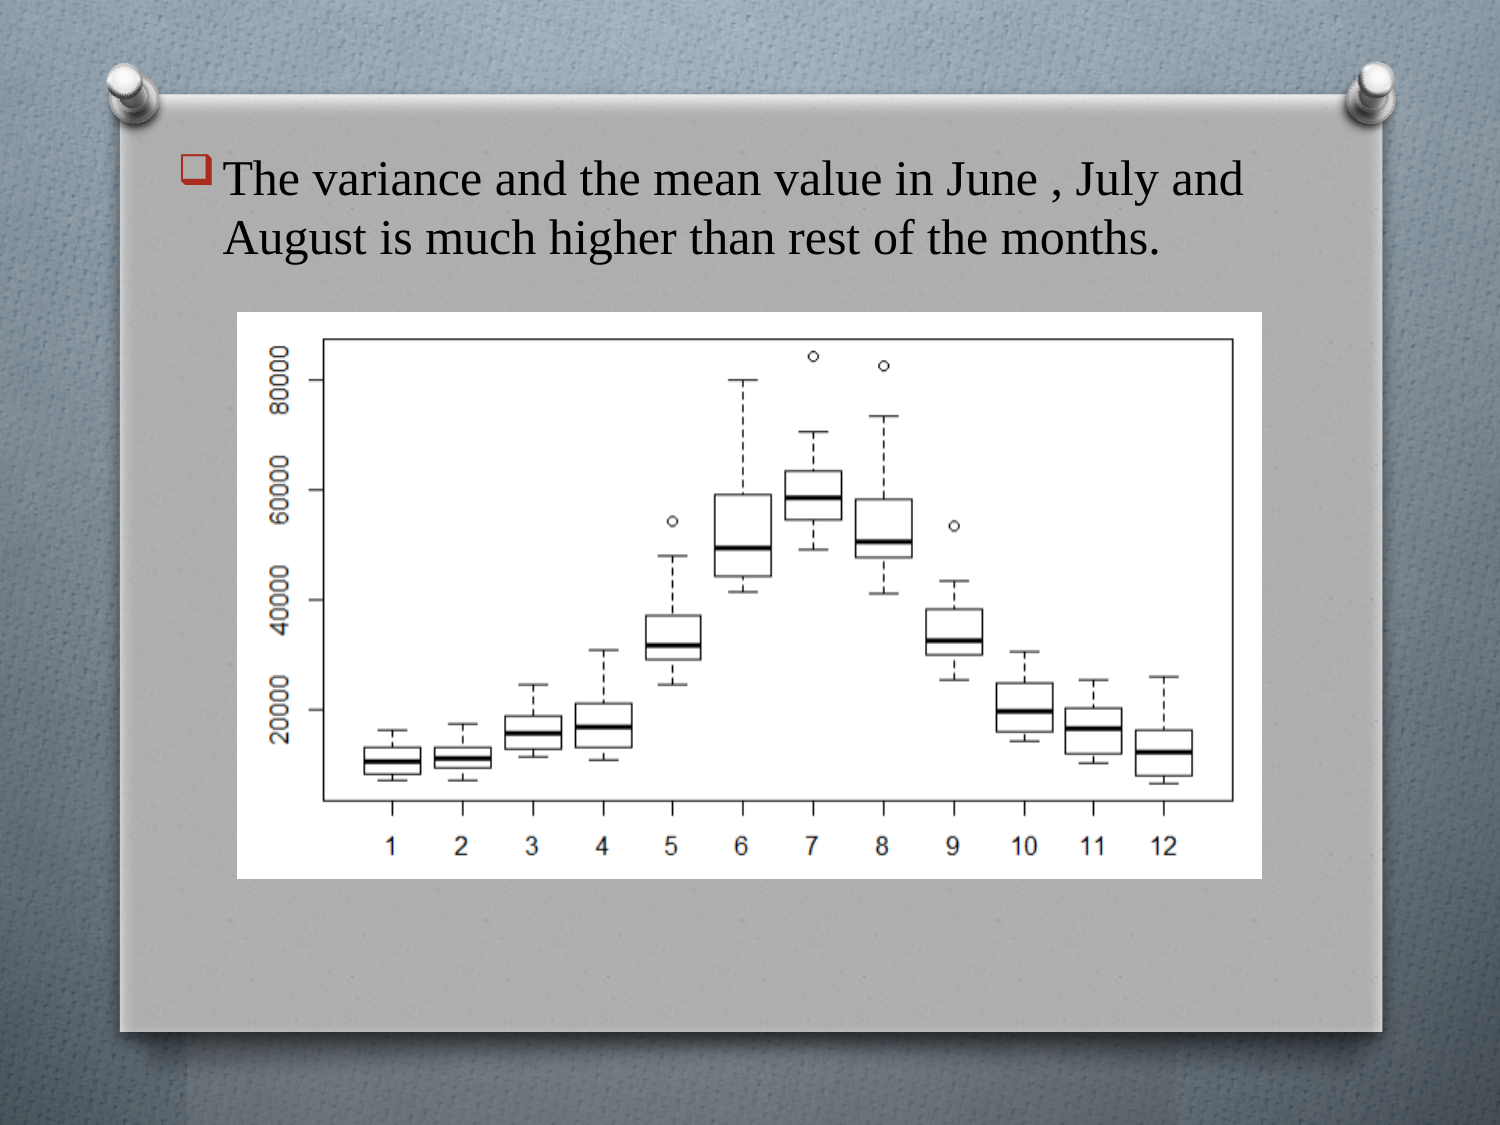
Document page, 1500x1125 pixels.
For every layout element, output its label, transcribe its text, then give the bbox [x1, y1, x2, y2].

picture [75, 29, 198, 153]
picture [1317, 35, 1439, 156]
picture [237, 312, 1262, 879]
list The variance and the mean value in June , July and August is much higher than rest of the months. [162, 137, 1325, 975]
